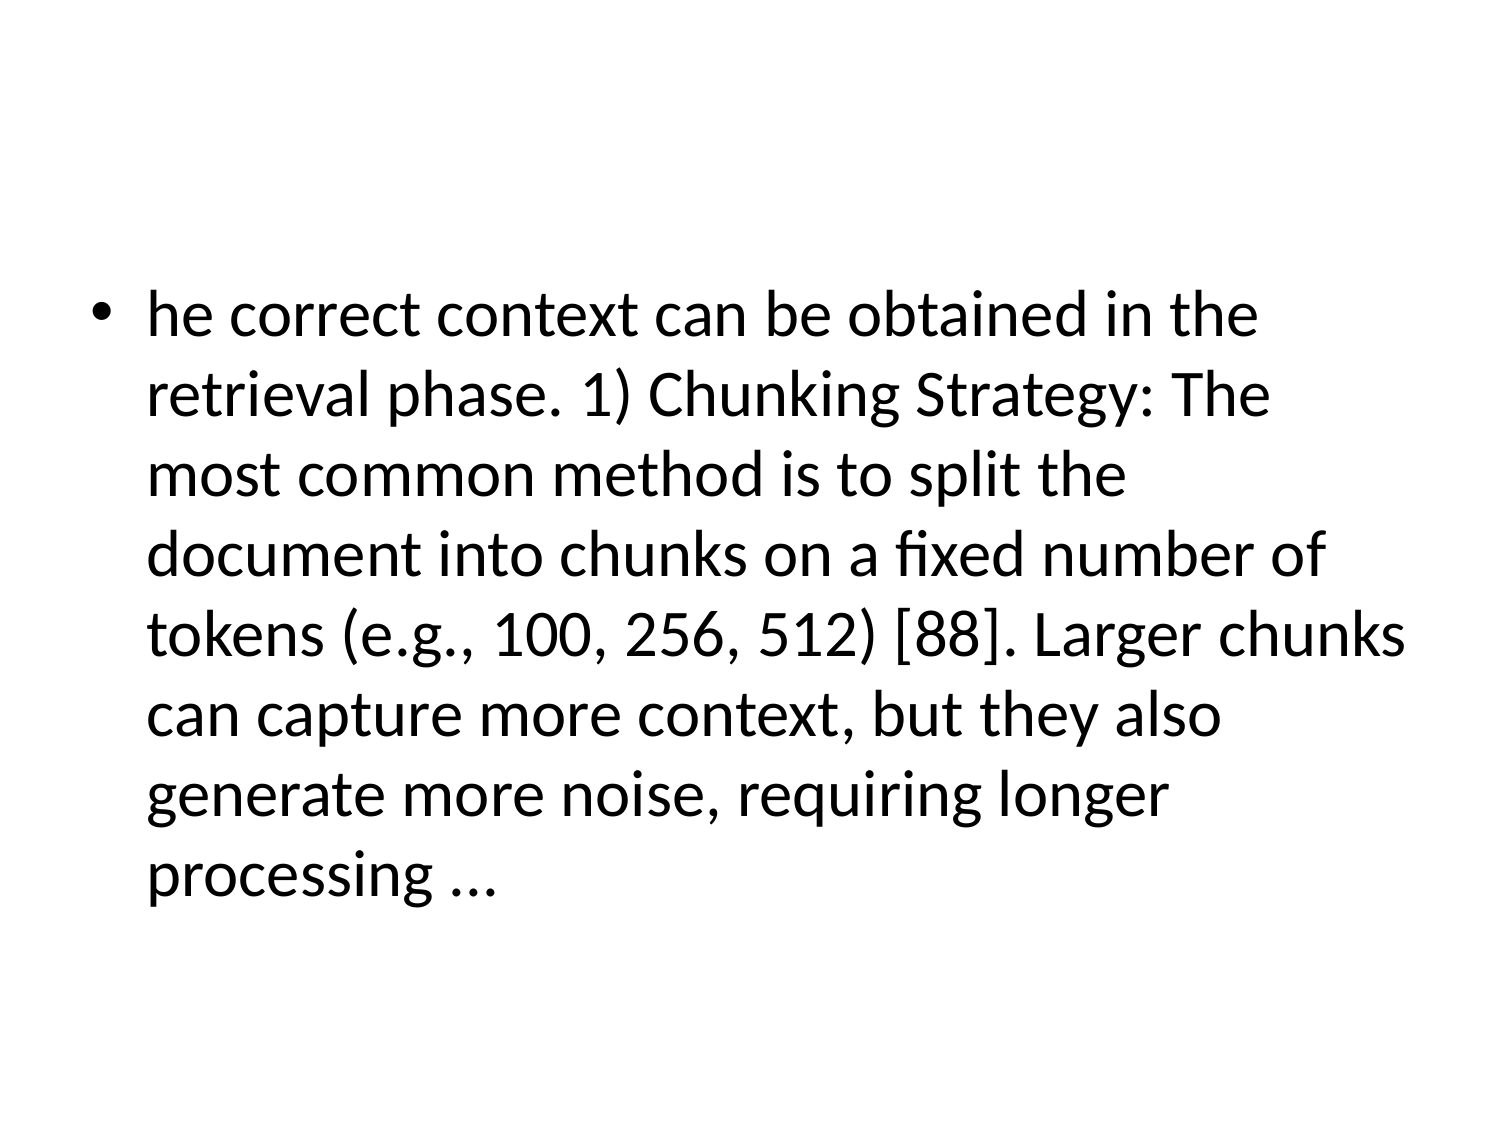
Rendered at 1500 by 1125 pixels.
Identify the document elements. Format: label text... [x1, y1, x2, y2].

list he correct context can be obtained in the retrieval phase. 1) Chunking Strategy: The most common method is to split the document into chunks on a fixed number of tokens (e.g., 100, 256, 512) [88]. Larger chunks can capture more context, but they also generate more noise, requiring longer processing ... [75, 262, 1425, 1005]
